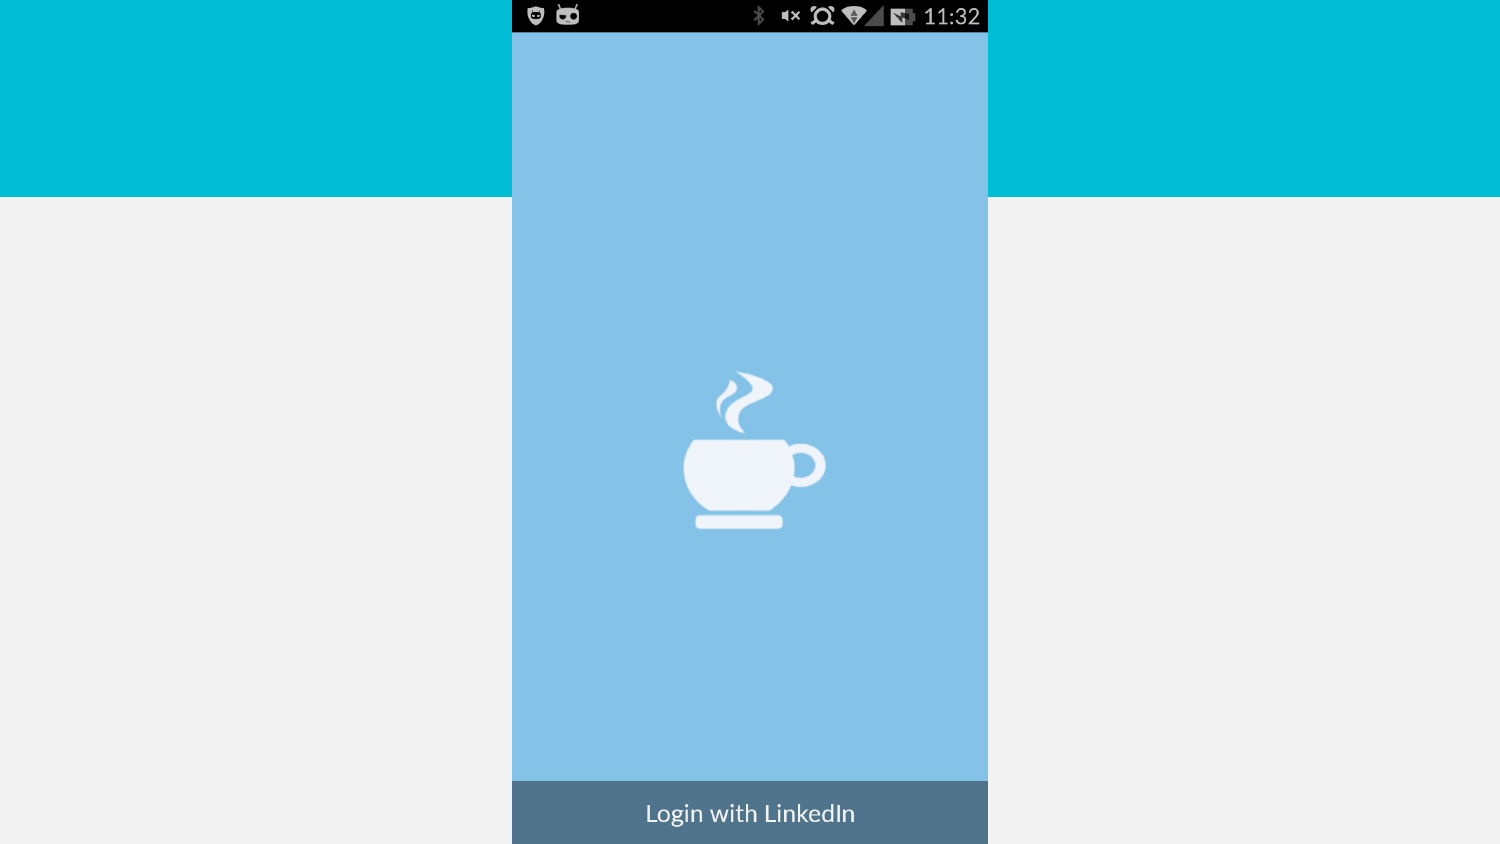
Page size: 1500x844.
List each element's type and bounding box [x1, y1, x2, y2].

picture [512, 0, 988, 844]
